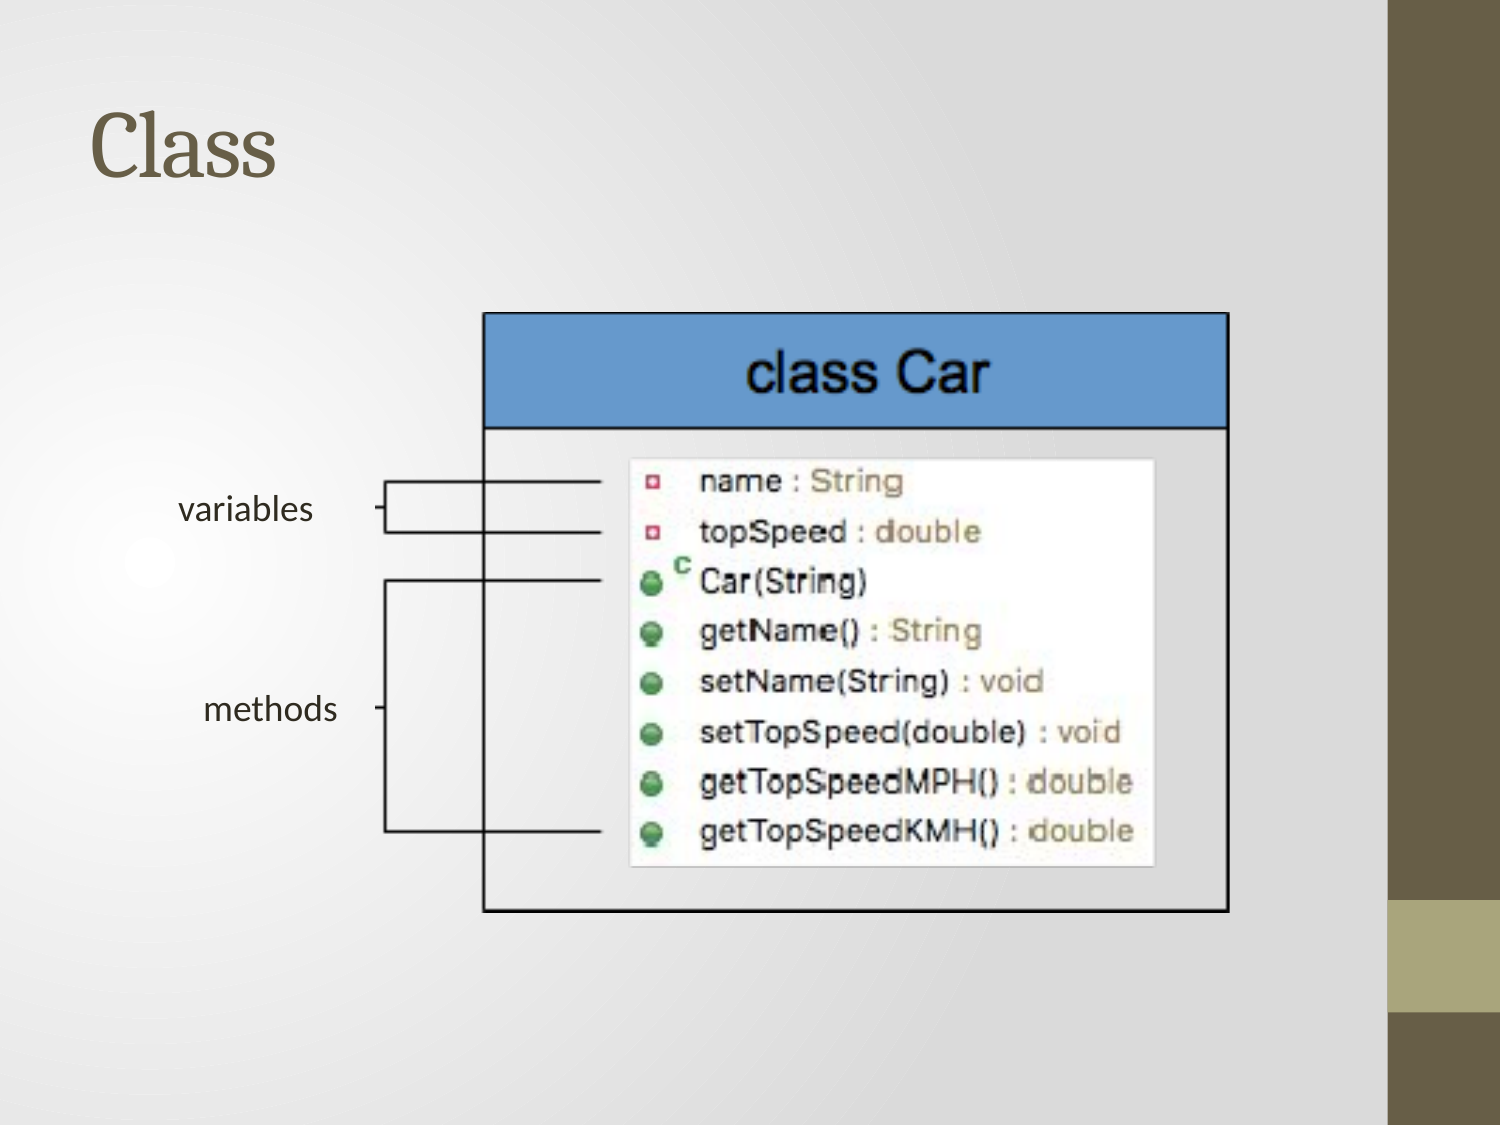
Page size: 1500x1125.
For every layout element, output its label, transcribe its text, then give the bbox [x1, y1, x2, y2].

text_box variables [163, 476, 329, 537]
text_box methods [188, 676, 354, 737]
picture [374, 311, 1231, 913]
title Class [75, 45, 1325, 233]
